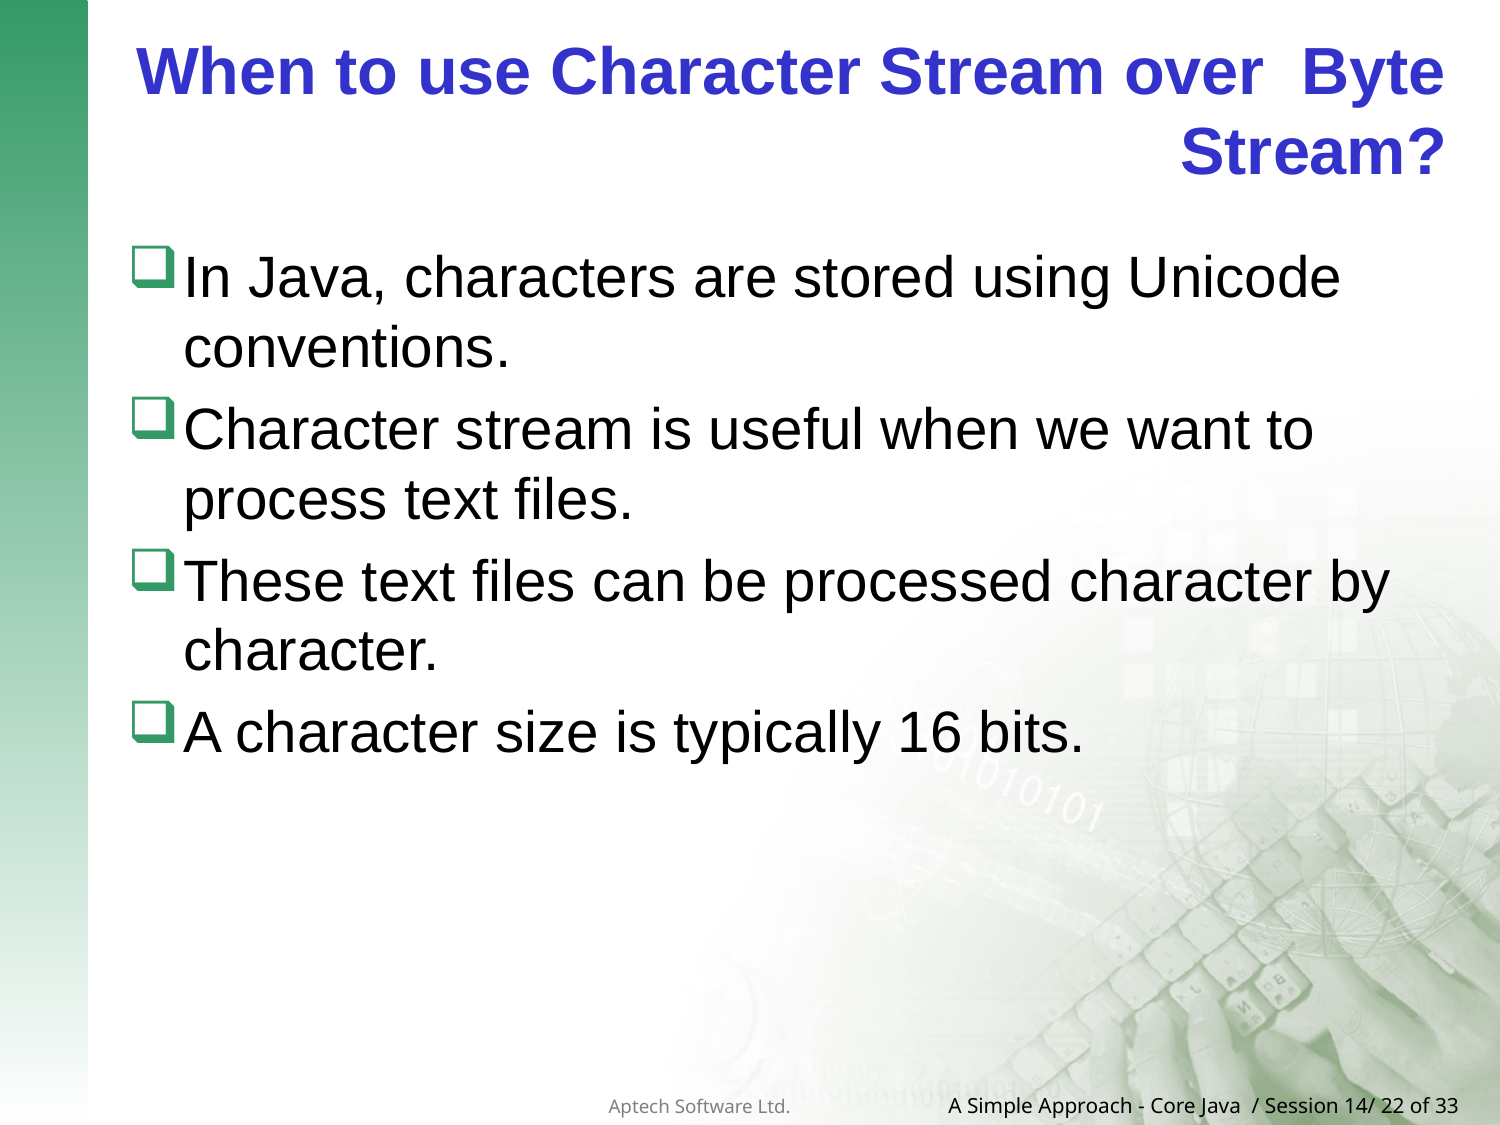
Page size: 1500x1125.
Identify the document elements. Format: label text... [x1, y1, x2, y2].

picture [549, 365, 1500, 1125]
title When to use Character Stream over Byte Stream? [112, 42, 1463, 173]
list In Java, characters are stored using Unicode conventions. Character stream is useful when we want to process text files. These text files can be processed character by character. A character size is typically 16 bits. [112, 231, 1463, 975]
